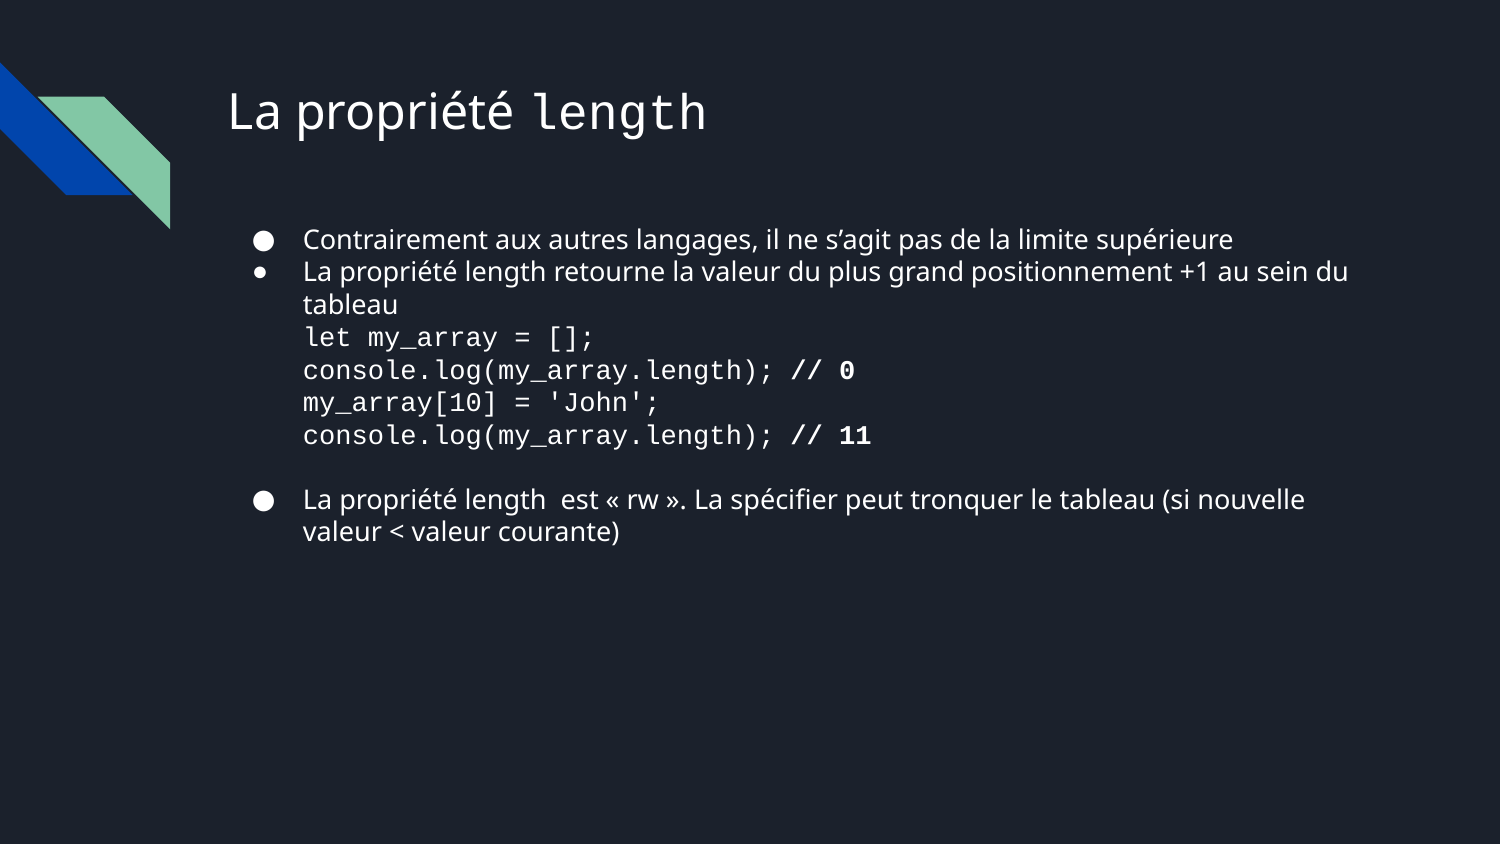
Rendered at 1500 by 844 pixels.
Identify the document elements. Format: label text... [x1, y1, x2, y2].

title La propriété length [212, 64, 1368, 207]
list Contrairement aux autres langages, il ne s’agit pas de la limite supérieure La propriété length retourne la valeur du plus grand positionnement +1 au sein du tableau let my_array = []; console.log(my_array.length); // 0 my_array[10] = 'John'; console.log(my_array.length); // 11 La propriété length est « rw ». La spécifier peut tronquer le tableau (si nouvelle valeur < valeur courante) [212, 207, 1368, 812]
